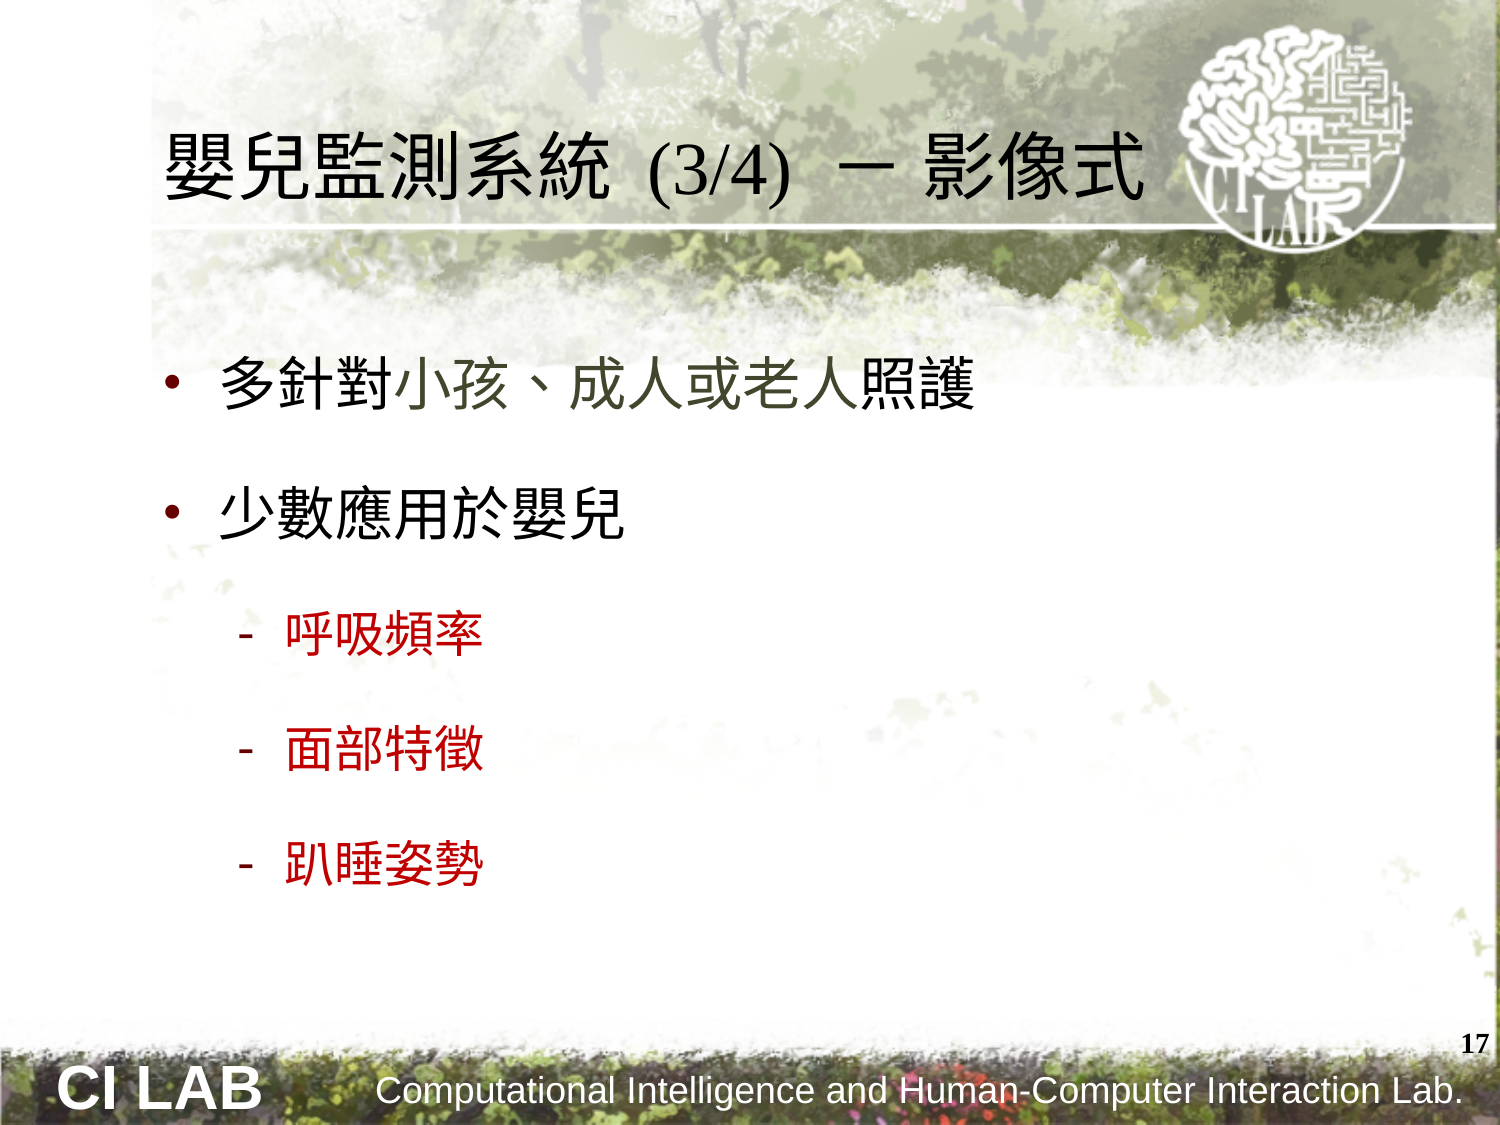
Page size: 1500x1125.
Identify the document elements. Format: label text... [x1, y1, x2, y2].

title 嬰兒監測系統 (3/4) － 影像式 [147, 31, 1448, 219]
slide_number 17 [1426, 985, 1500, 1067]
text_box 多針對小孩、成人或老人照護 少數應用於嬰兒 呼吸頻率 面部特徵 趴睡姿勢 [147, 304, 1410, 961]
picture [0, 0, 1500, 1125]
